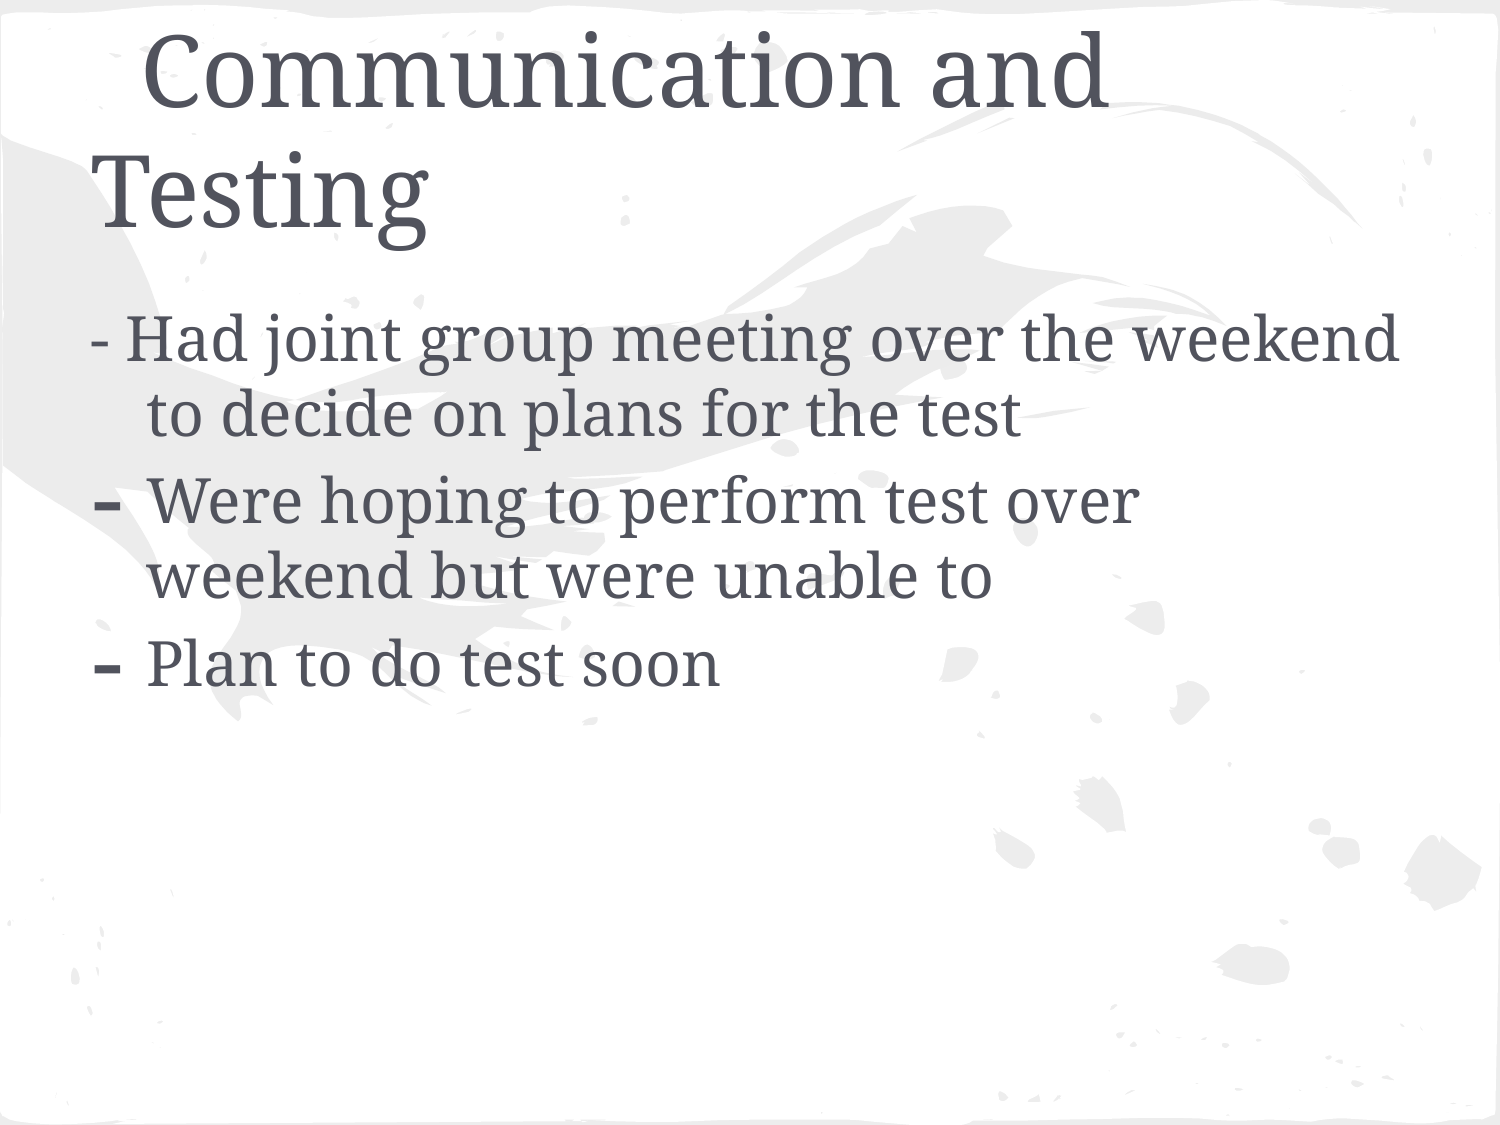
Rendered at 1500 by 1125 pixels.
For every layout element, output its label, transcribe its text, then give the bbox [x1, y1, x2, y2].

list - Had joint group meeting over the weekend to decide on plans for the test Were hoping to perform test over weekend but were unable to Plan to do test soon [75, 283, 1425, 1078]
title Communication and Testing [75, 34, 1425, 263]
